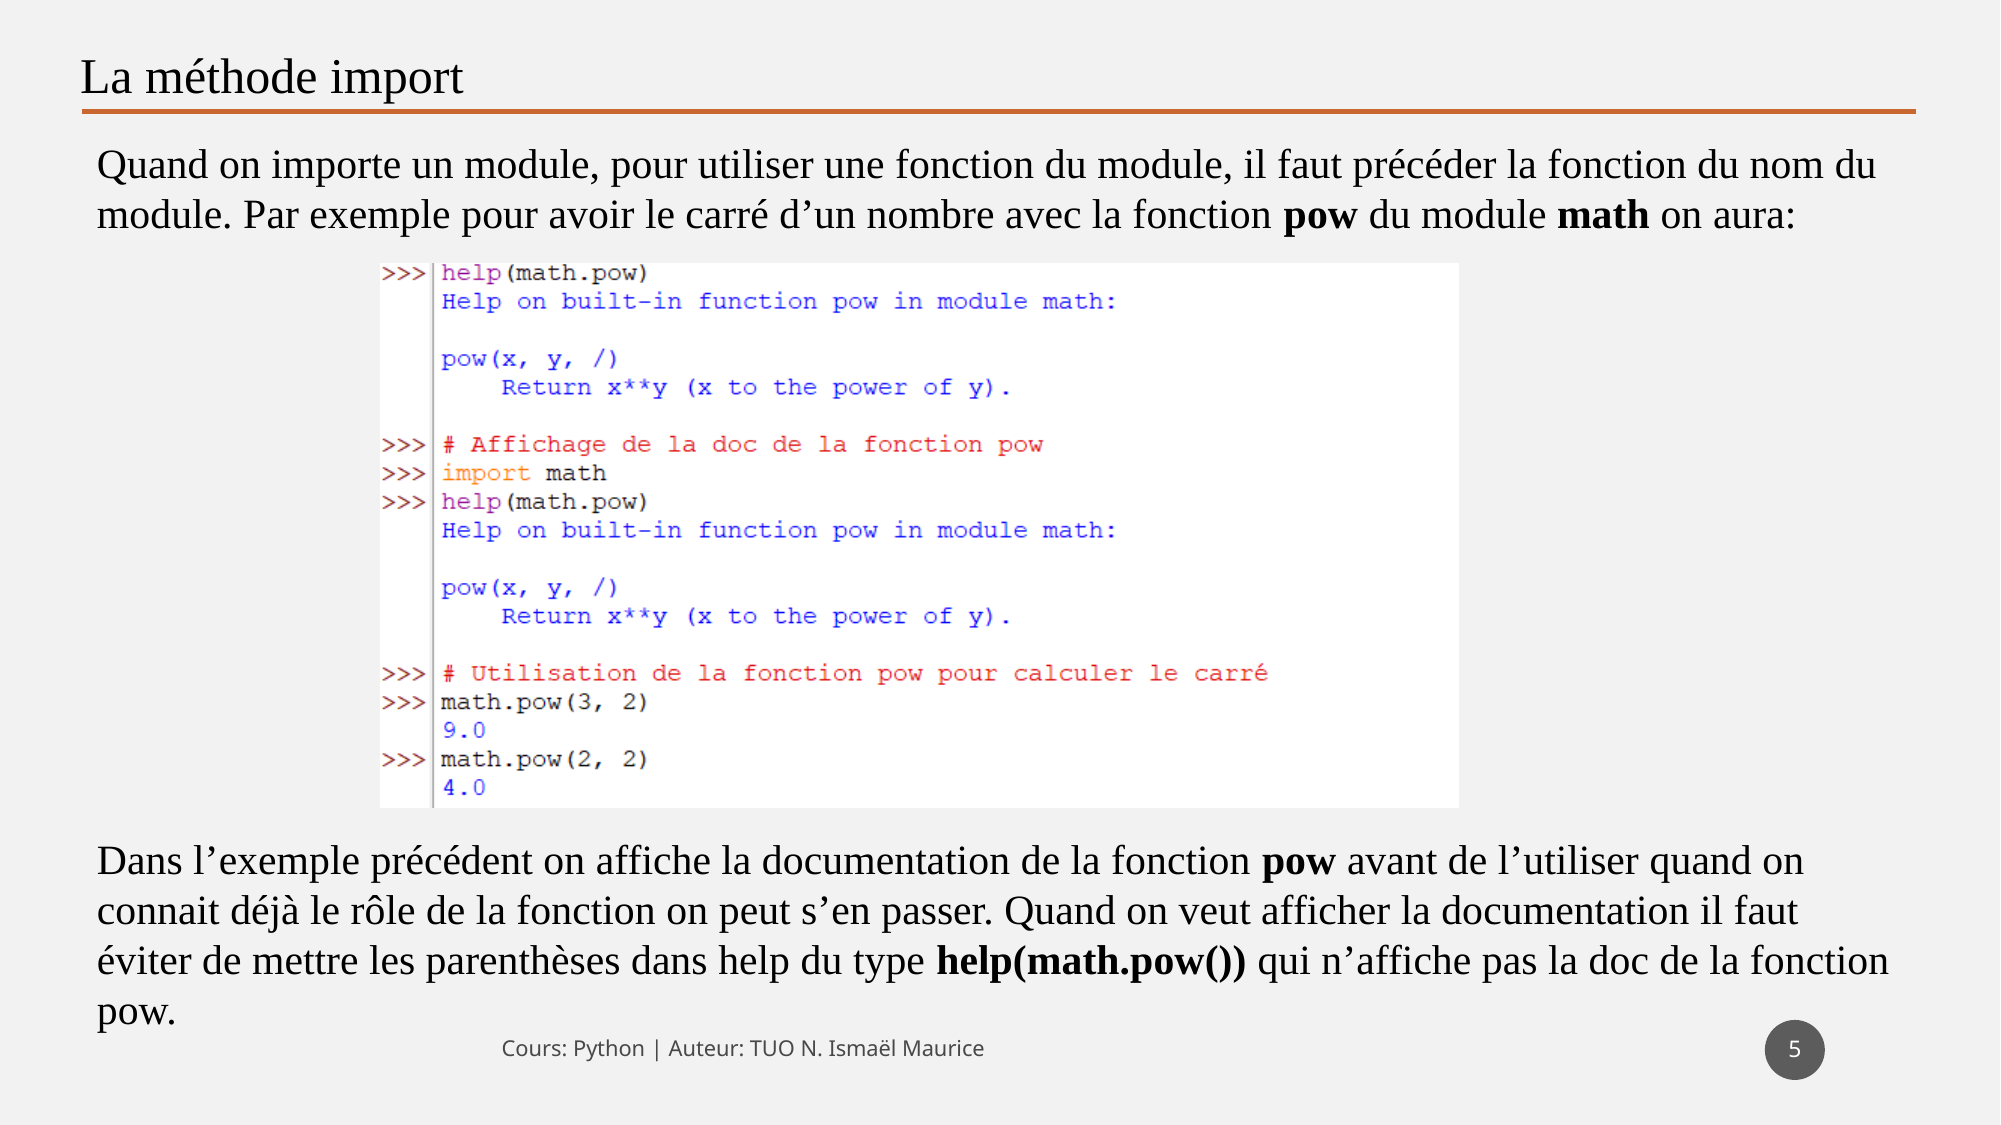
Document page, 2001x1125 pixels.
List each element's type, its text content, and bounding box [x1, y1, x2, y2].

text_box La méthode import [65, 35, 569, 111]
slide_number 5 [1764, 1041, 1825, 1080]
picture [380, 263, 1459, 808]
text_box Dans l’exemple précédent on affiche la documentation de la fonction pow avant de l’utiliser quand on connait déjà le rôle de la fonction on peut s’en passer. Quand on veut afficher la documentation il faut éviter de mettre les parenthèses dans help du type help(math.pow()) qui n’affiche pas la doc de la fonction pow. [82, 825, 1916, 1041]
footer Cours: Python | Auteur: TUO N. Ismaël Maurice [262, 1041, 1231, 1076]
text_box Quand on importe un module, pour utiliser une fonction du module, il faut précéder la fonction du nom du module. Par exemple pour avoir le carré d’un nombre avec la fonction pow du module math on aura: [82, 129, 1916, 244]
